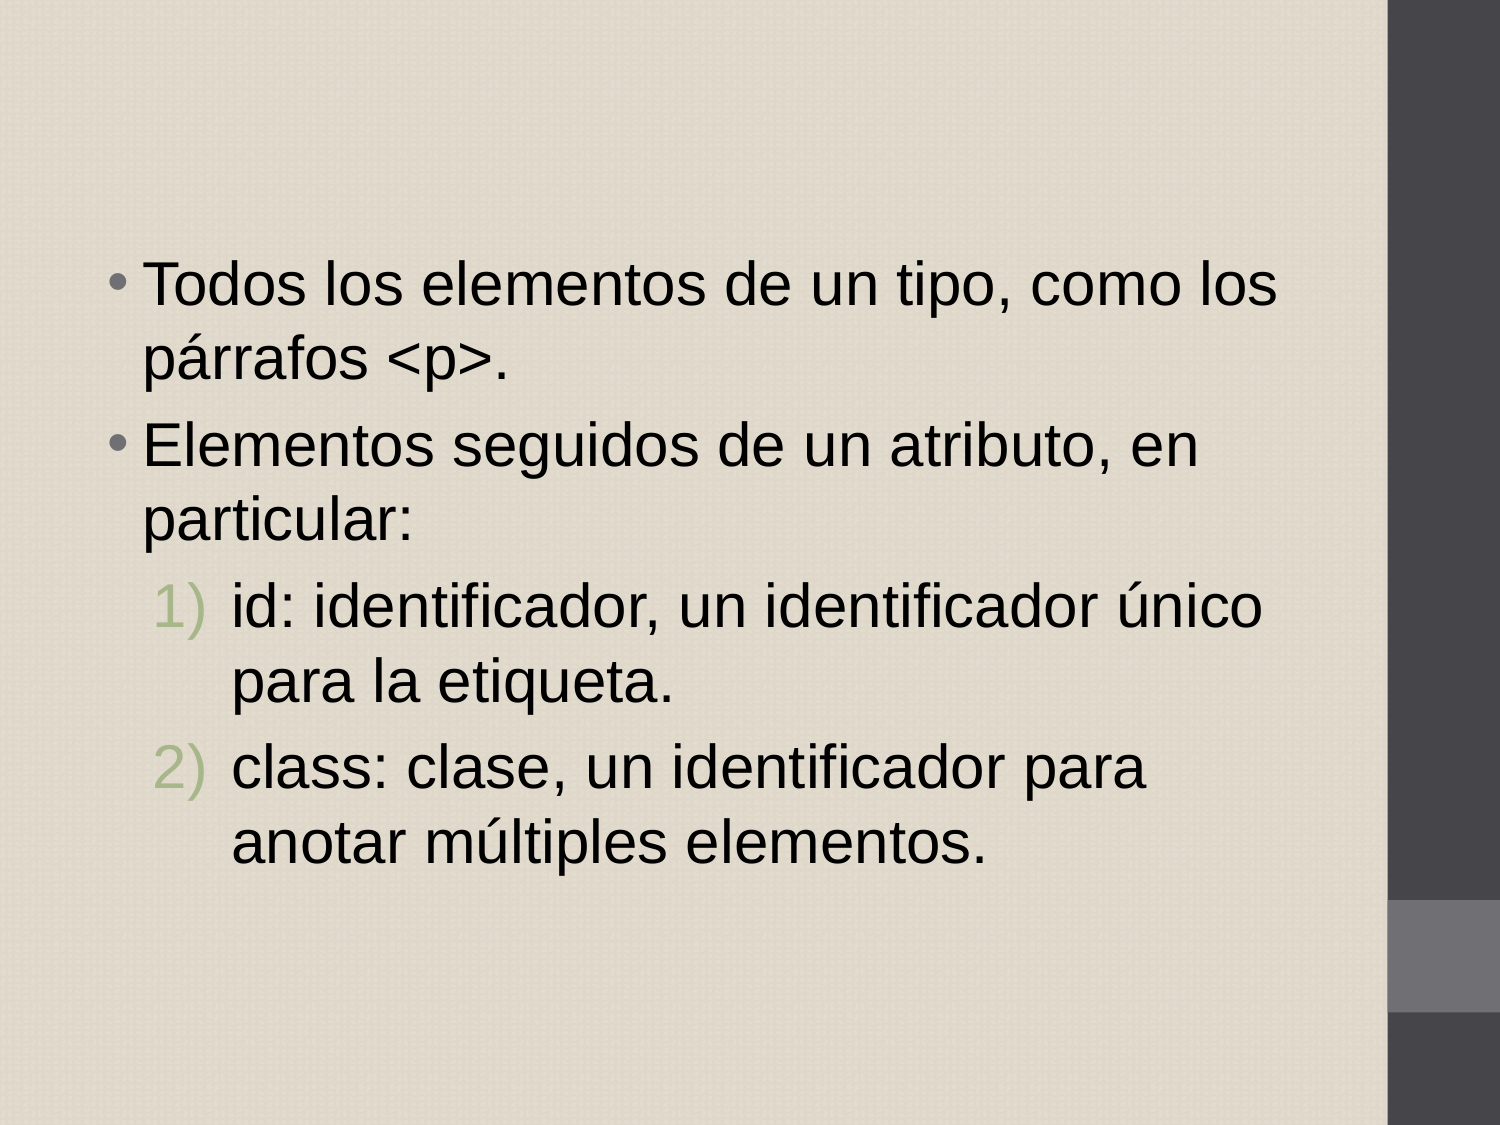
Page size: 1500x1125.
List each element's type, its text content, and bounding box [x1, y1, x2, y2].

list Todos los elementos de un tipo, como los párrafos <p>. Elementos seguidos de un atributo, en particular: id: identificador, un identificador único para la etiqueta. class: clase, un identificador para anotar múltiples elementos. [75, 235, 1325, 890]
